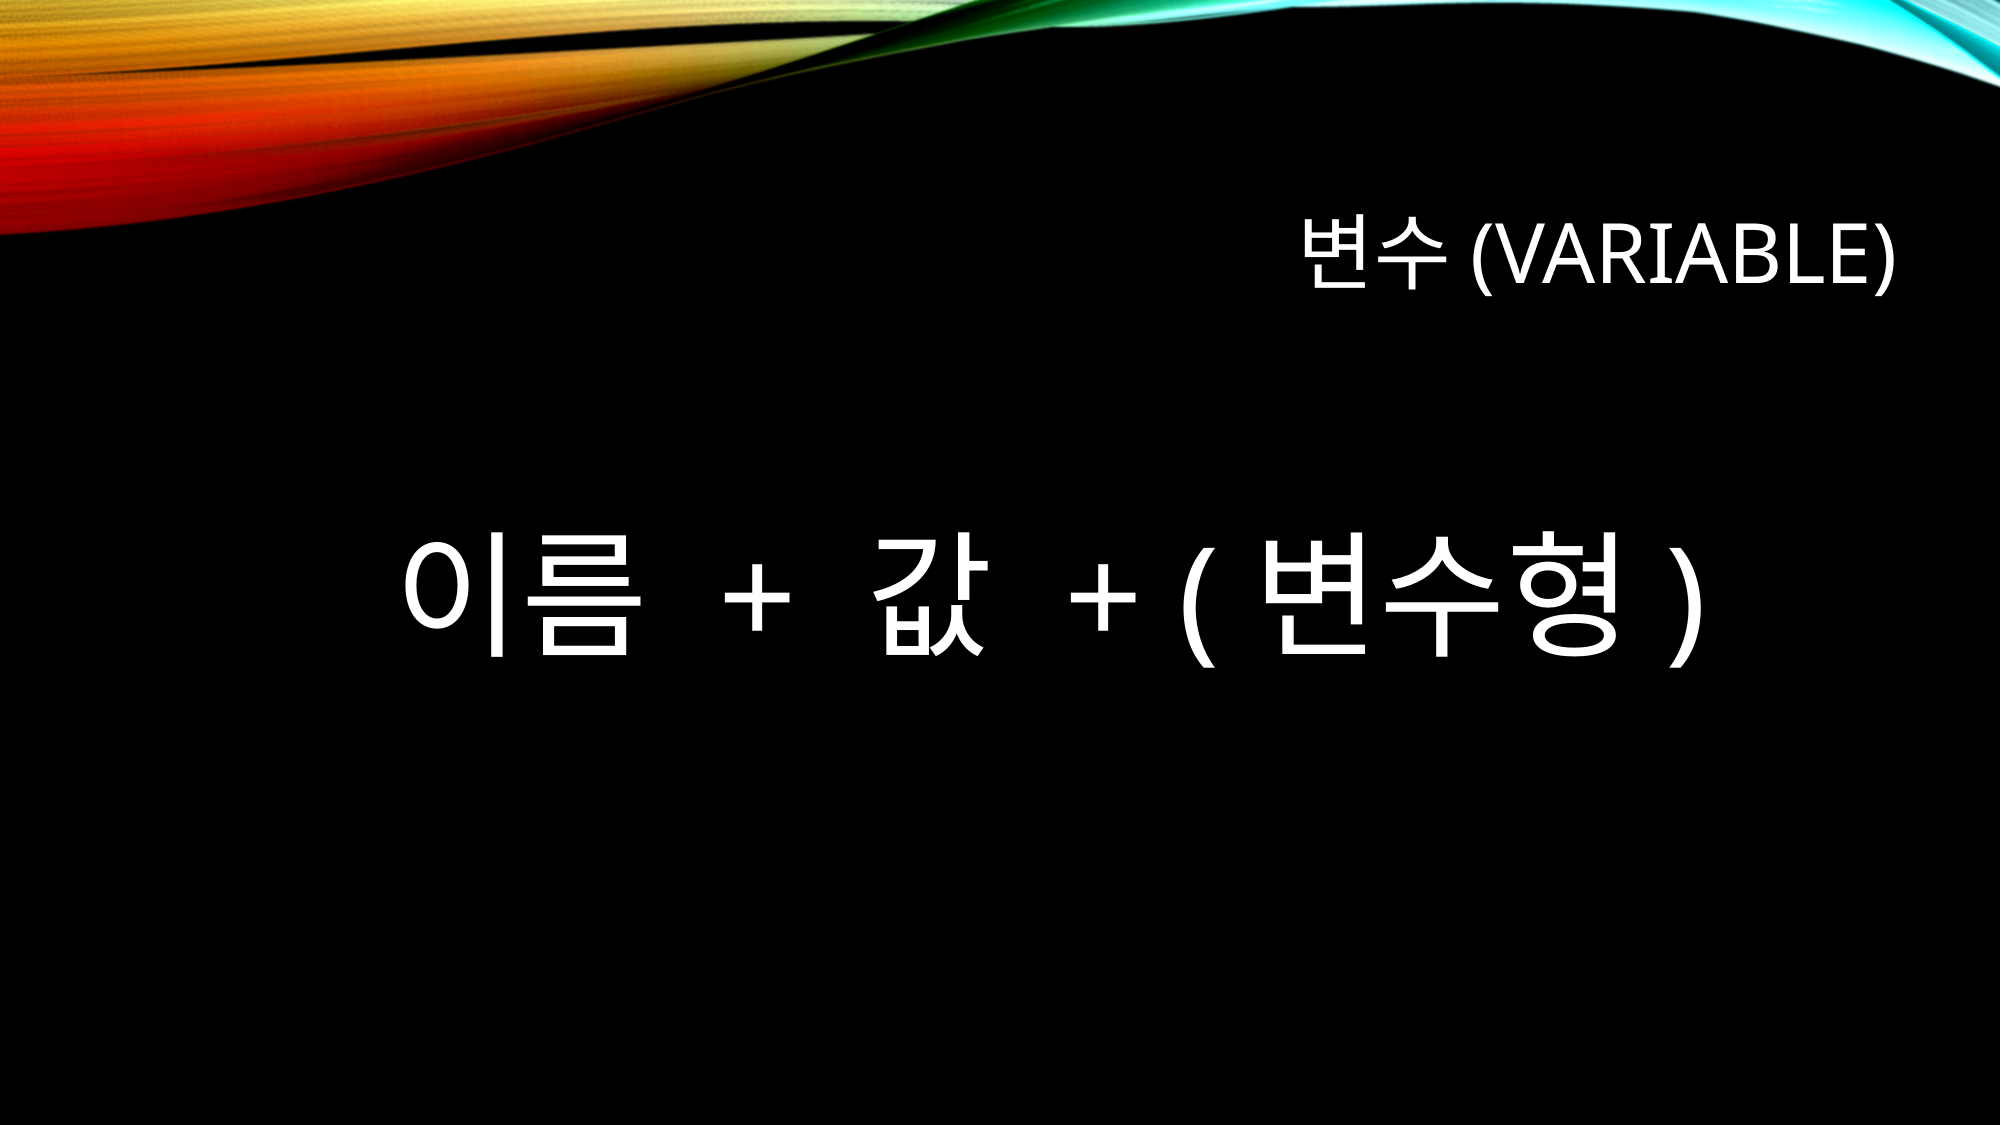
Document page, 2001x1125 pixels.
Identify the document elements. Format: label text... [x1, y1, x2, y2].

text_box 변수(variable) [499, 150, 1913, 363]
picture [0, 0, 2000, 237]
title 이름 + 값 + (변수형) [344, 495, 1757, 708]
